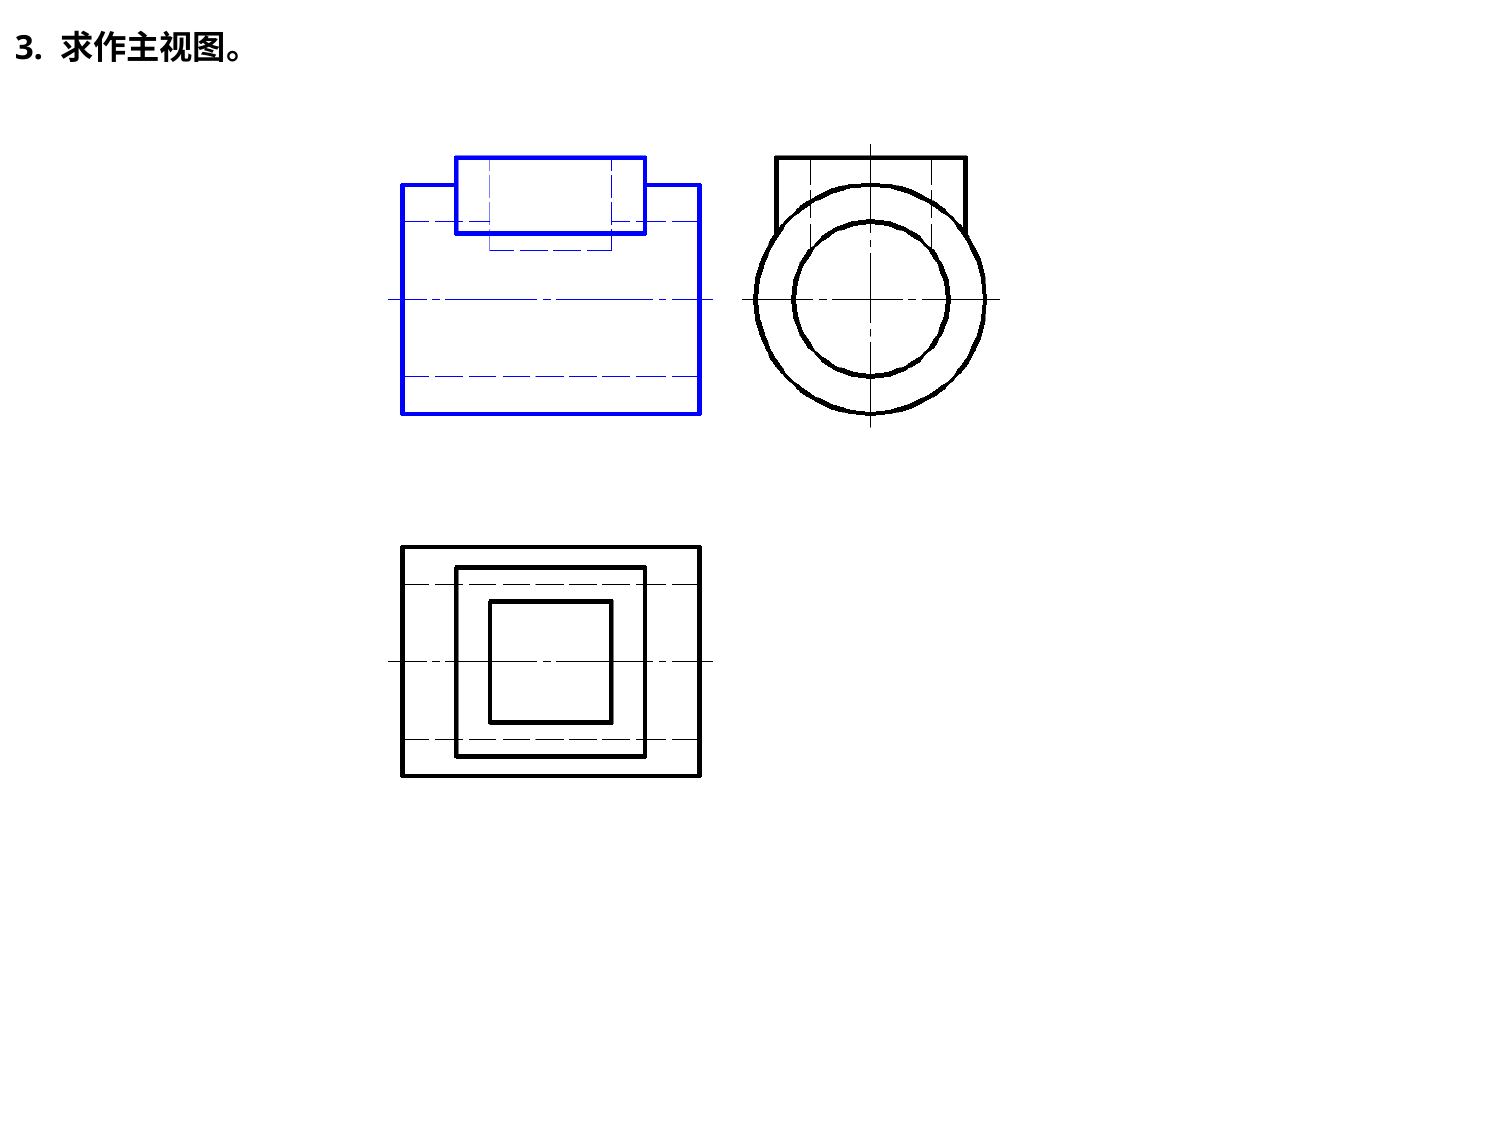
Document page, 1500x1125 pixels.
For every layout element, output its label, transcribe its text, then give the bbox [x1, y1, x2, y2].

text_box 3. 求作主视图。 [0, 18, 1500, 74]
picture [334, 125, 1032, 806]
